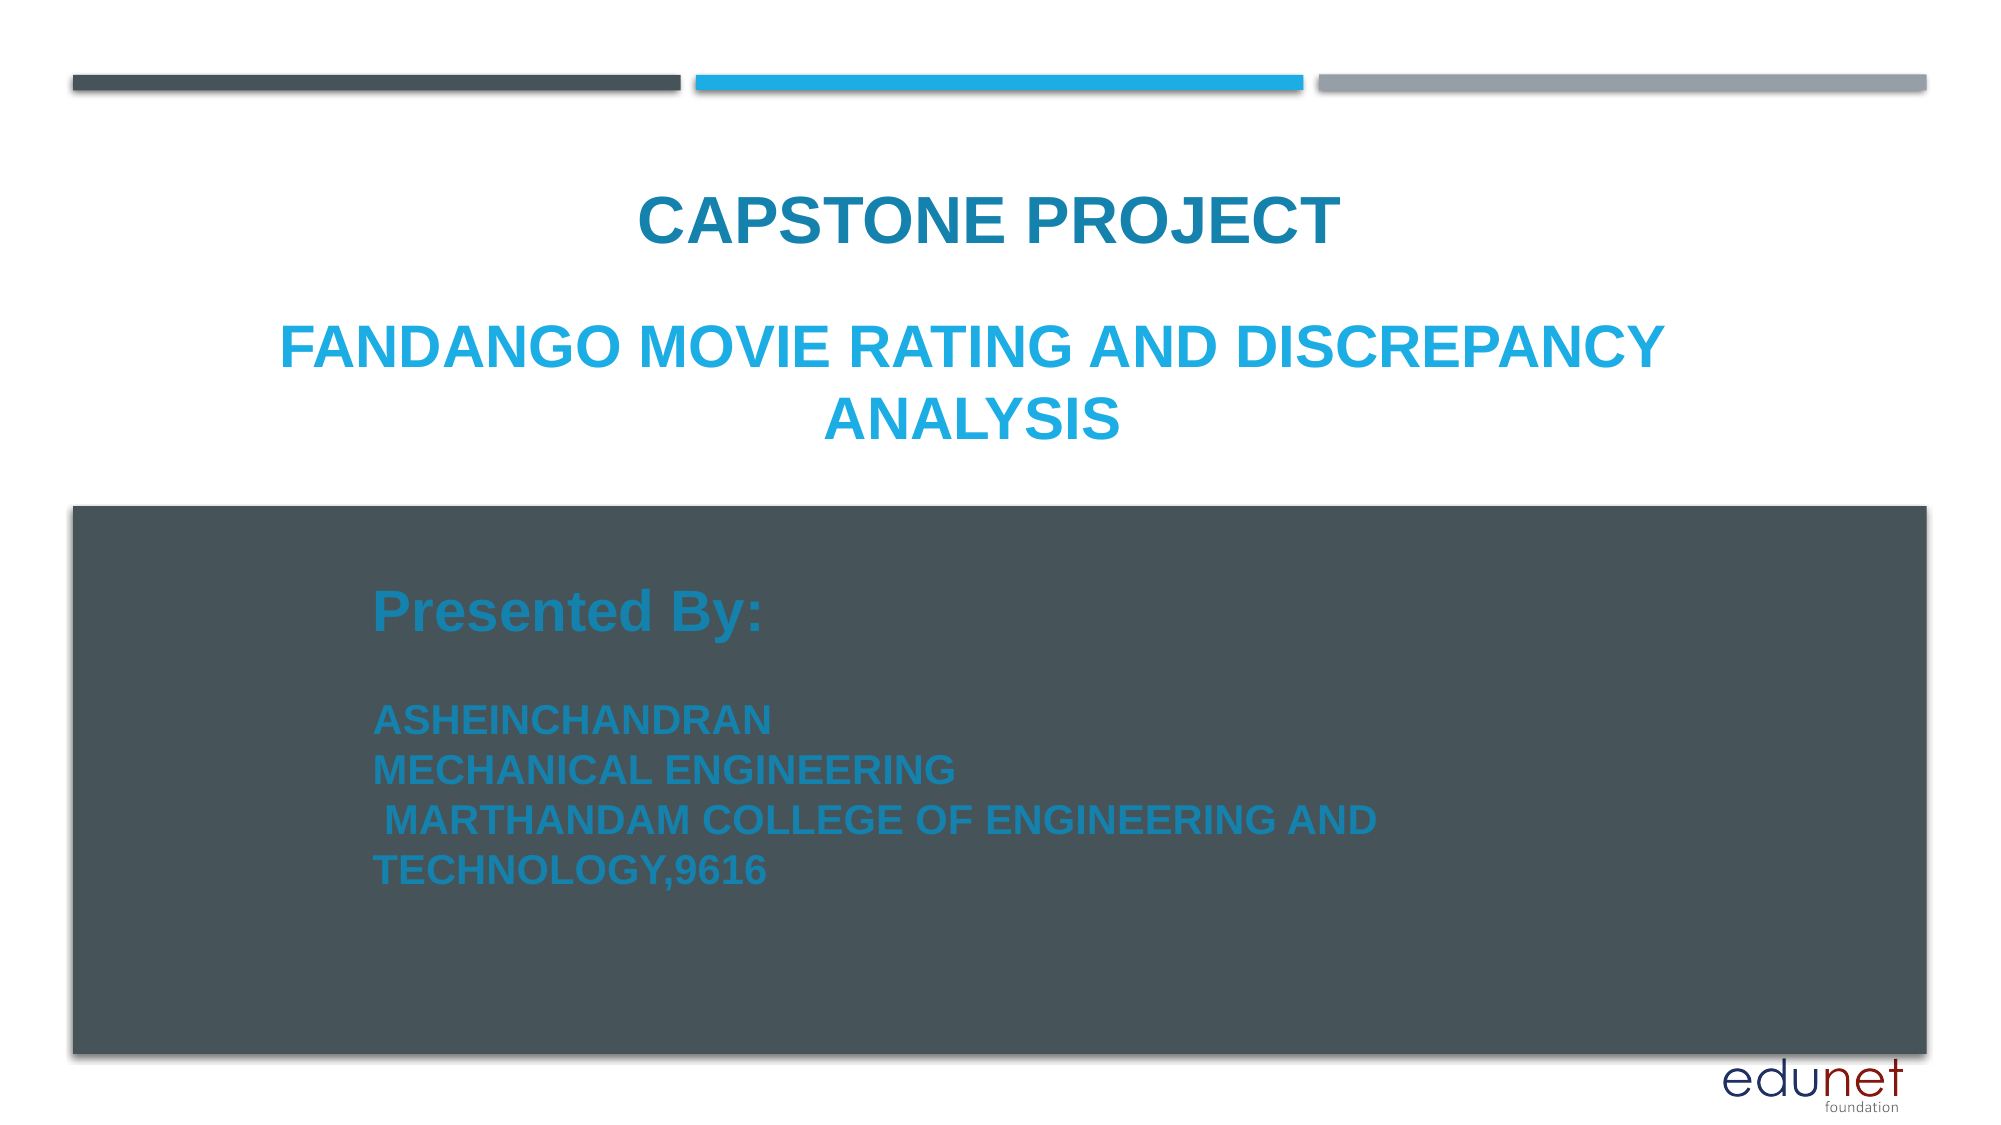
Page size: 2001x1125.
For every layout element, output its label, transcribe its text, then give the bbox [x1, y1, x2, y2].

text_box Presented By: ASHEINCHANDRAN MECHANICAL ENGINEERING MARTHANDAM COLLEGE OF ENGINEERING AND TECHNOLOGY,9616 [357, 565, 1823, 951]
text_box CAPSTONE PROJECT [0, 169, 2000, 265]
picture [1719, 1056, 1905, 1116]
title FANDANGO MOVIE RATING AND DISCREPANCY ANALYSIS [222, 298, 1723, 460]
